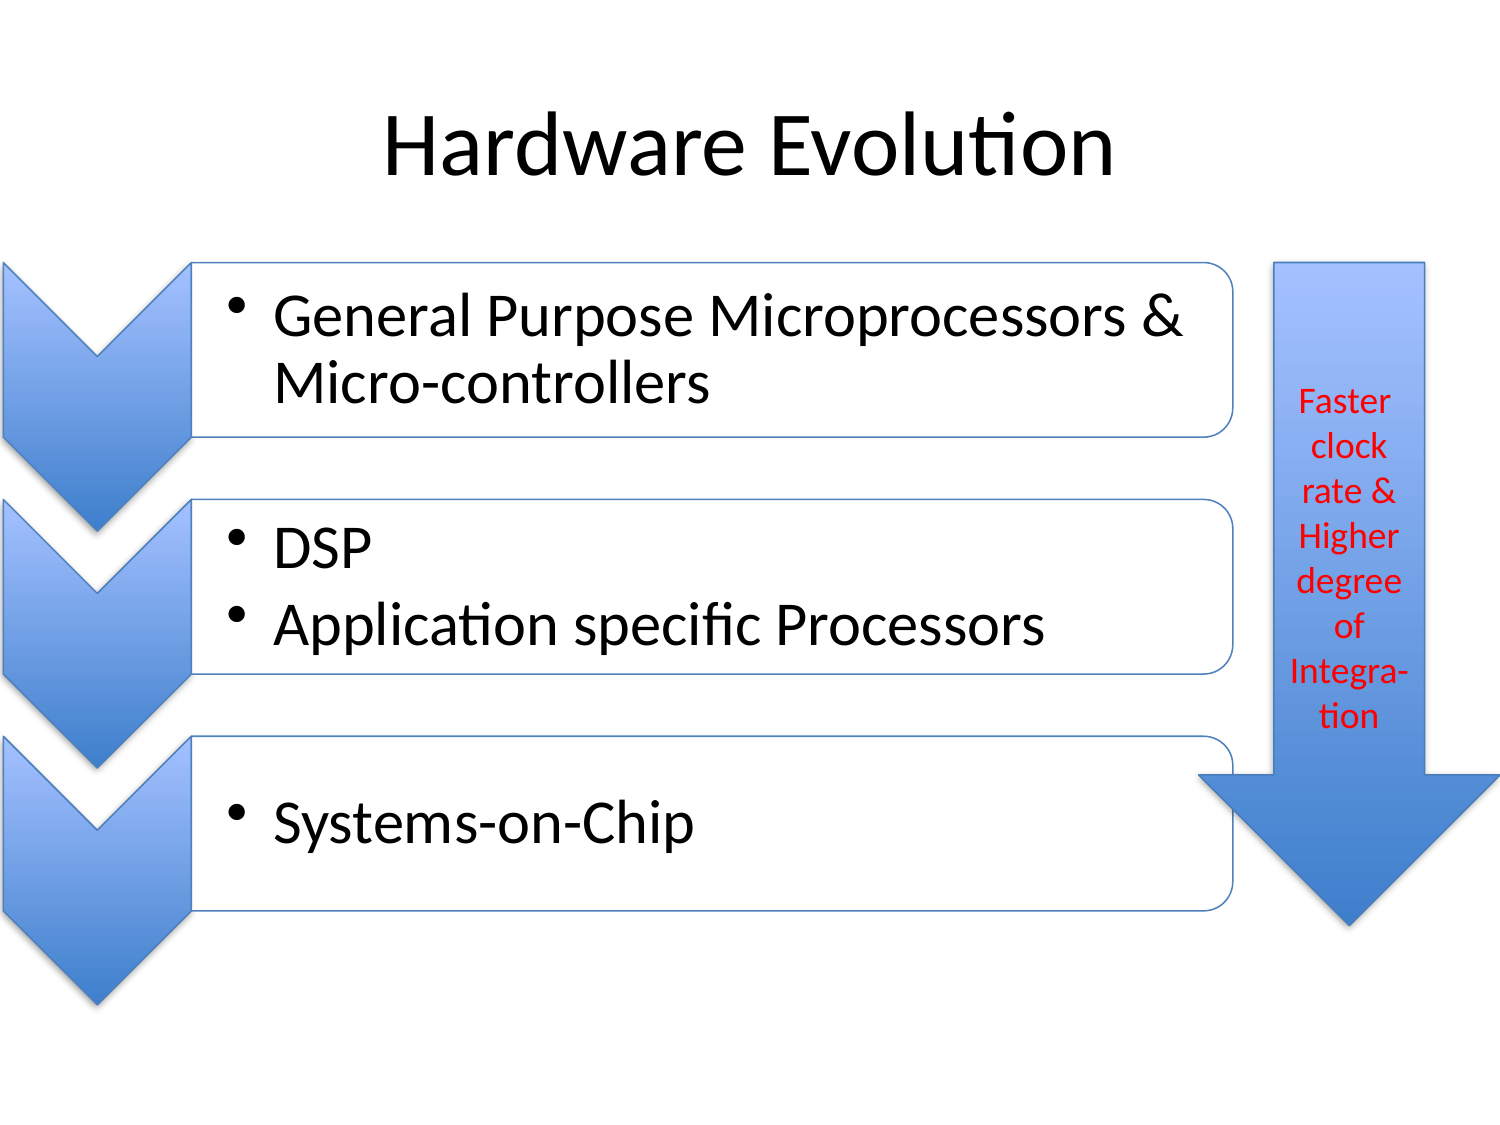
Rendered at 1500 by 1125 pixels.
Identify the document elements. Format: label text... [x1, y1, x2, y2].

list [3, 262, 1233, 1006]
title Hardware Evolution [75, 45, 1425, 233]
text_box Faster clock rate & Higher degree of Integra-tion [1237, 261, 1500, 927]
